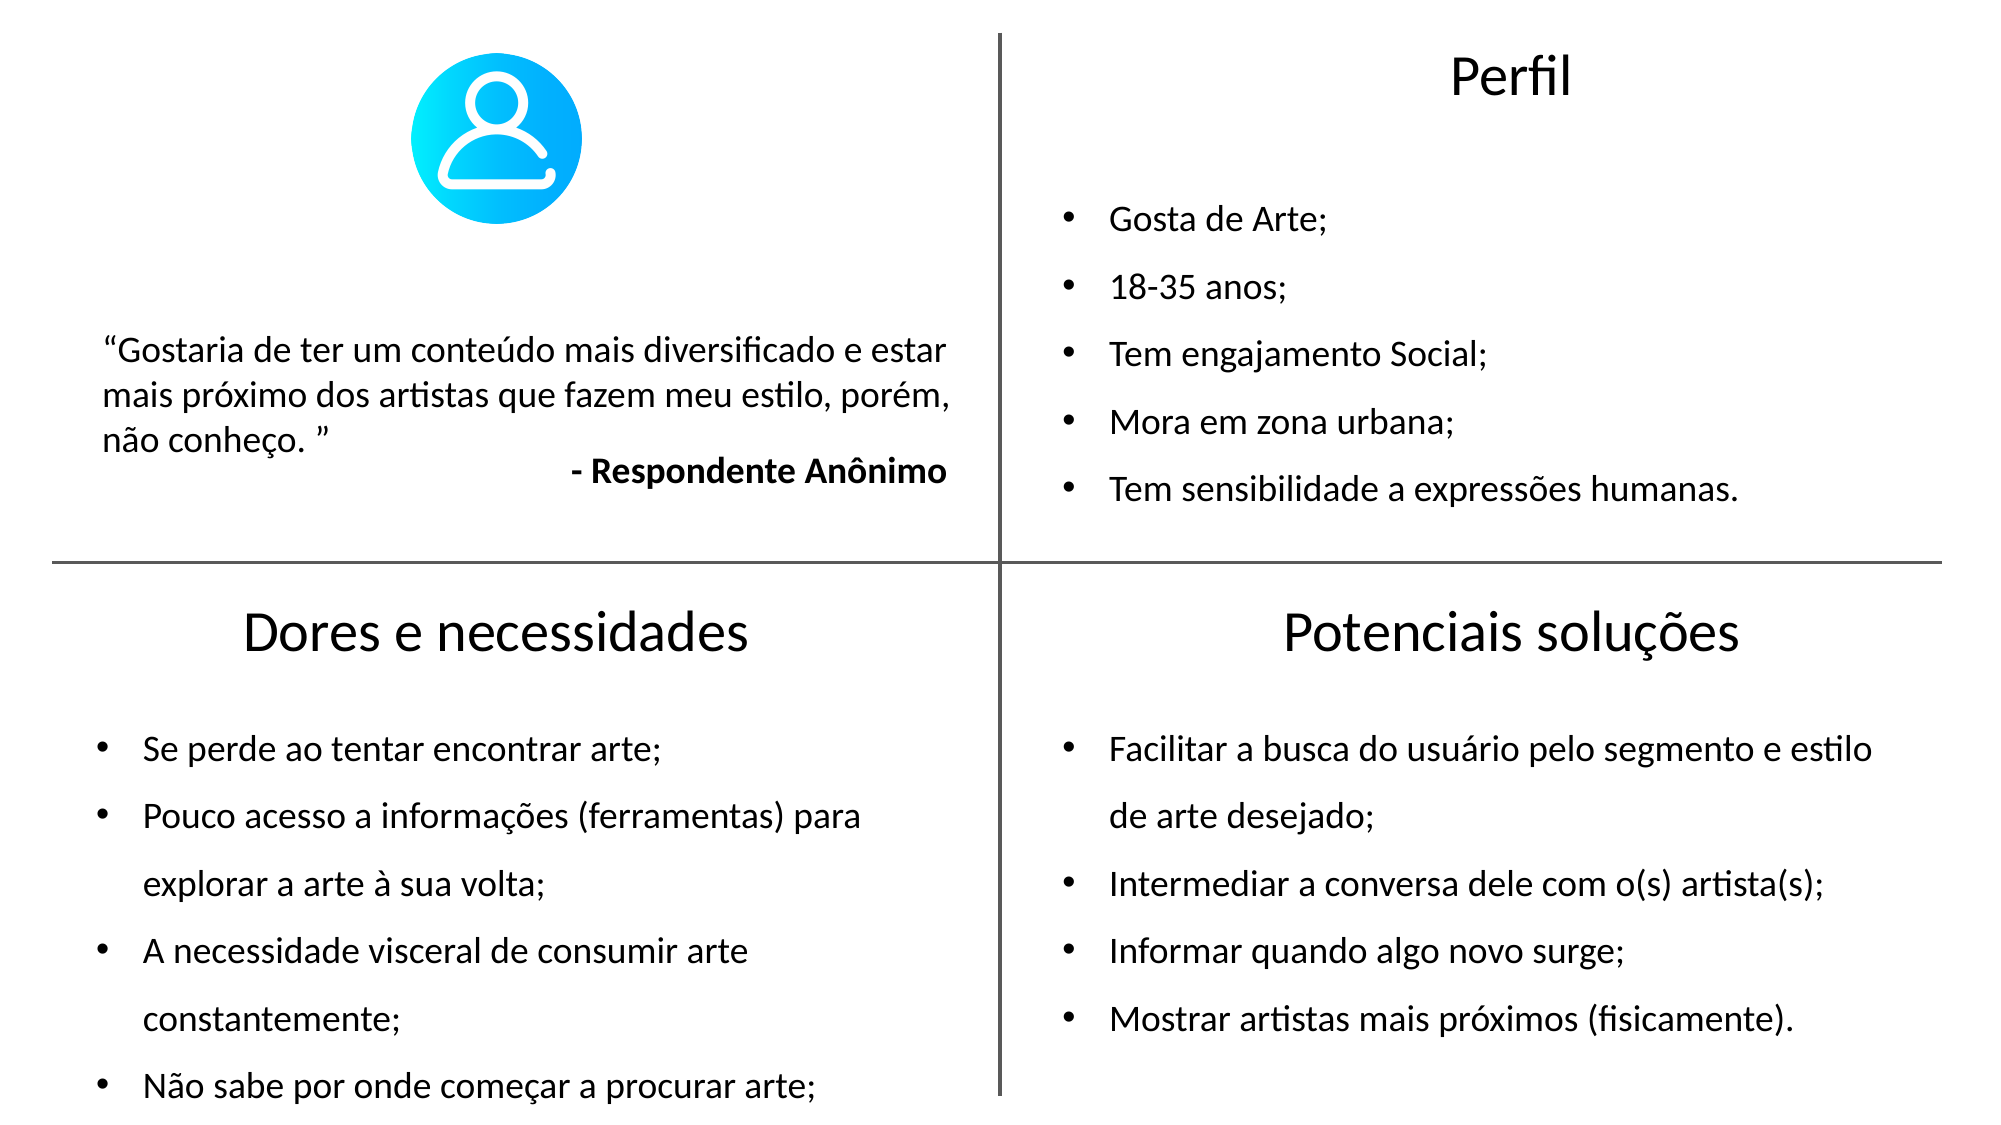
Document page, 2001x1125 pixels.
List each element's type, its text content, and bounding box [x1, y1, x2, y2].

text_box Perfil [1435, 29, 1589, 115]
text_box Gosta de Arte; 18-35 anos; Tem engajamento Social; Mora em zona urbana; Tem sensibilidade a expressões humanas. [1047, 164, 1895, 517]
text_box Facilitar a busca do usuário pelo segmento e estilo de arte desejado; Intermediar a conversa dele com o(s) artista(s); Informar quando algo novo surge; Mostrar artistas mais próximos (fisicamente). [1047, 694, 1895, 1047]
picture [509, 53, 582, 124]
text_box - Respondente Anônimo [556, 438, 963, 499]
text_box Se perde ao tentar encontrar arte; Pouco acesso a informações (ferramentas) para explorar a arte à sua volta; A necessidade visceral de consumir arte constantemente; Não sabe por onde começar a procurar arte; [81, 693, 929, 1114]
text_box Dores e necessidades [228, 585, 765, 671]
text_box Potenciais soluções [1268, 585, 1756, 671]
text_box “Gostaria de ter um conteúdo mais diversificado e estar mais próximo dos artistas que fazem meu estilo, porém, não conheço. ” [87, 317, 967, 468]
picture [511, 153, 582, 224]
picture [411, 53, 555, 224]
